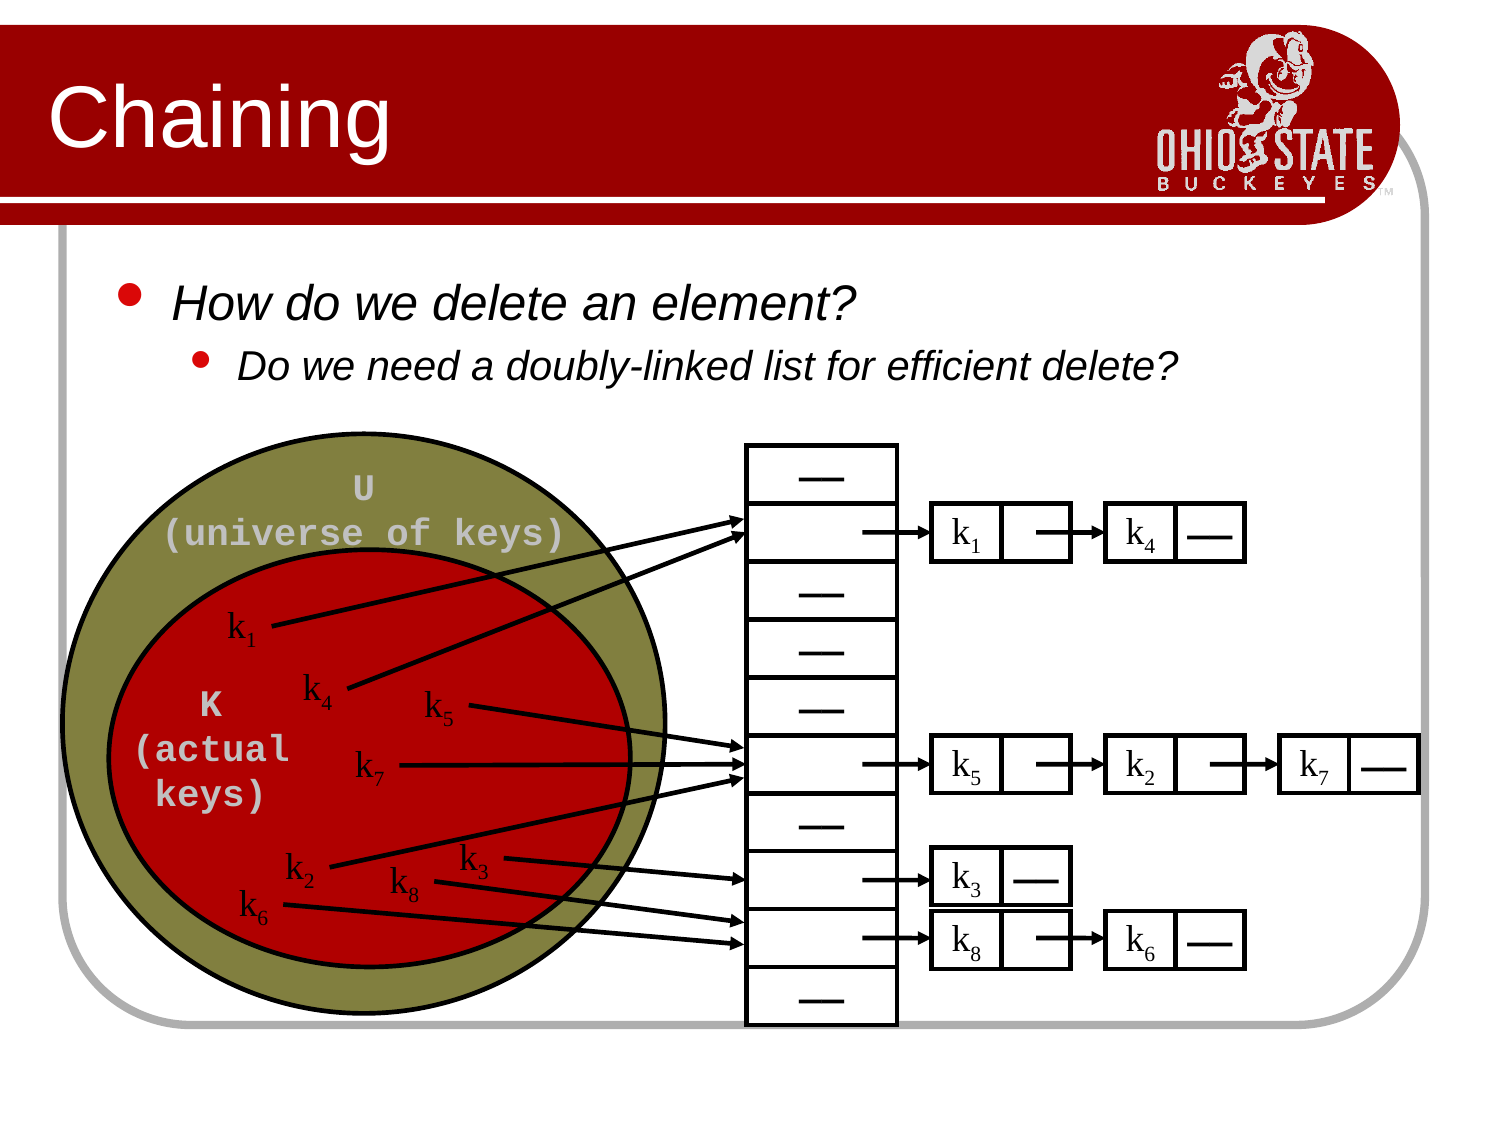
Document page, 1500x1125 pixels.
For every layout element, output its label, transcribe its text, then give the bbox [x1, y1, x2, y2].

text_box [62, 433, 1419, 1026]
list How do we delete an element? Do we need a doubly-linked list for efficient delete? [99, 262, 1401, 432]
title Chaining [31, 37, 1201, 188]
